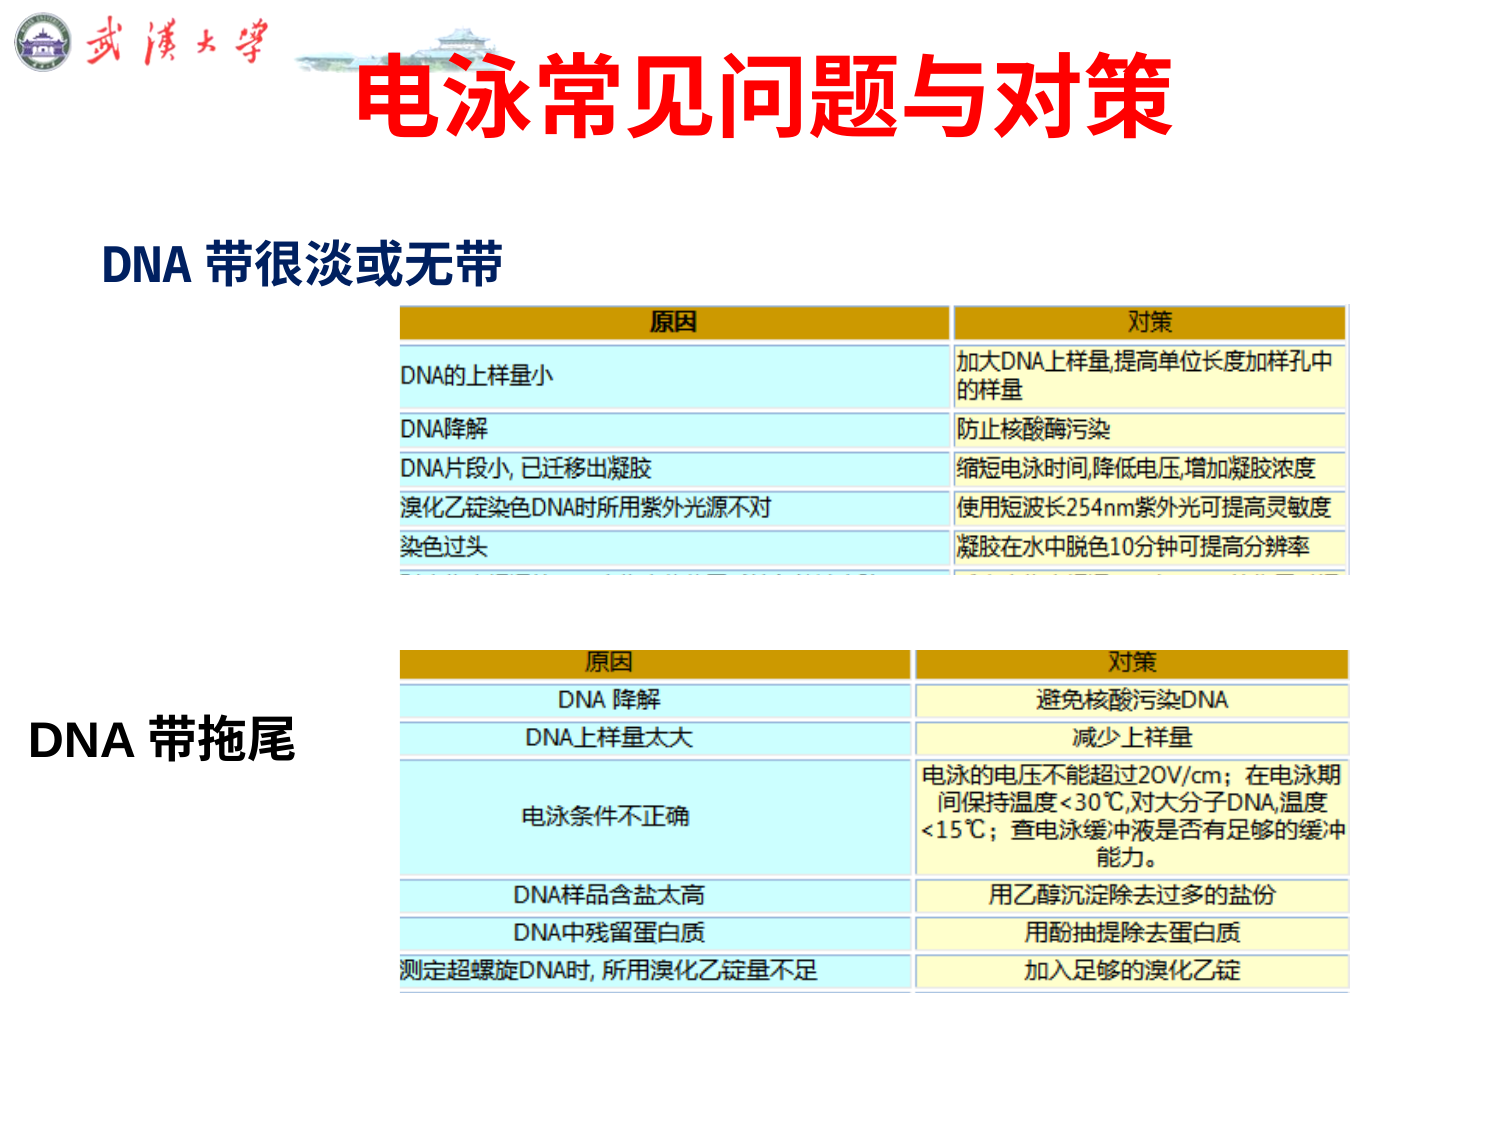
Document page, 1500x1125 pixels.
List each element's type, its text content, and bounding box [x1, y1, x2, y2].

list 1）在一个新的EP管中建立大量酶切反应体系 无菌ddH2O 14μL 补充到50μL 10x buffer O 5μL 稀释到1x 质粒DNA 25μL 全部用上 BamHI 3μL 12U（3μL） NotI 3μL 6U（3μL） —————————————————————— 总体积 50μL 2）混匀后, 离心（short），存放样品盒中。 3）37℃水浴，酶切过夜后于-20℃保存。（教师完成） 注意：本酶切样品是下次实验的材料!!! [12, 10, 87, 77]
picture [399, 650, 1351, 993]
text_box DNA带拖尾 [13, 699, 394, 775]
title 电泳常见问题与对策 [87, 0, 1438, 188]
picture [399, 304, 1351, 576]
list DNA带很淡或无带 [87, 224, 1438, 968]
